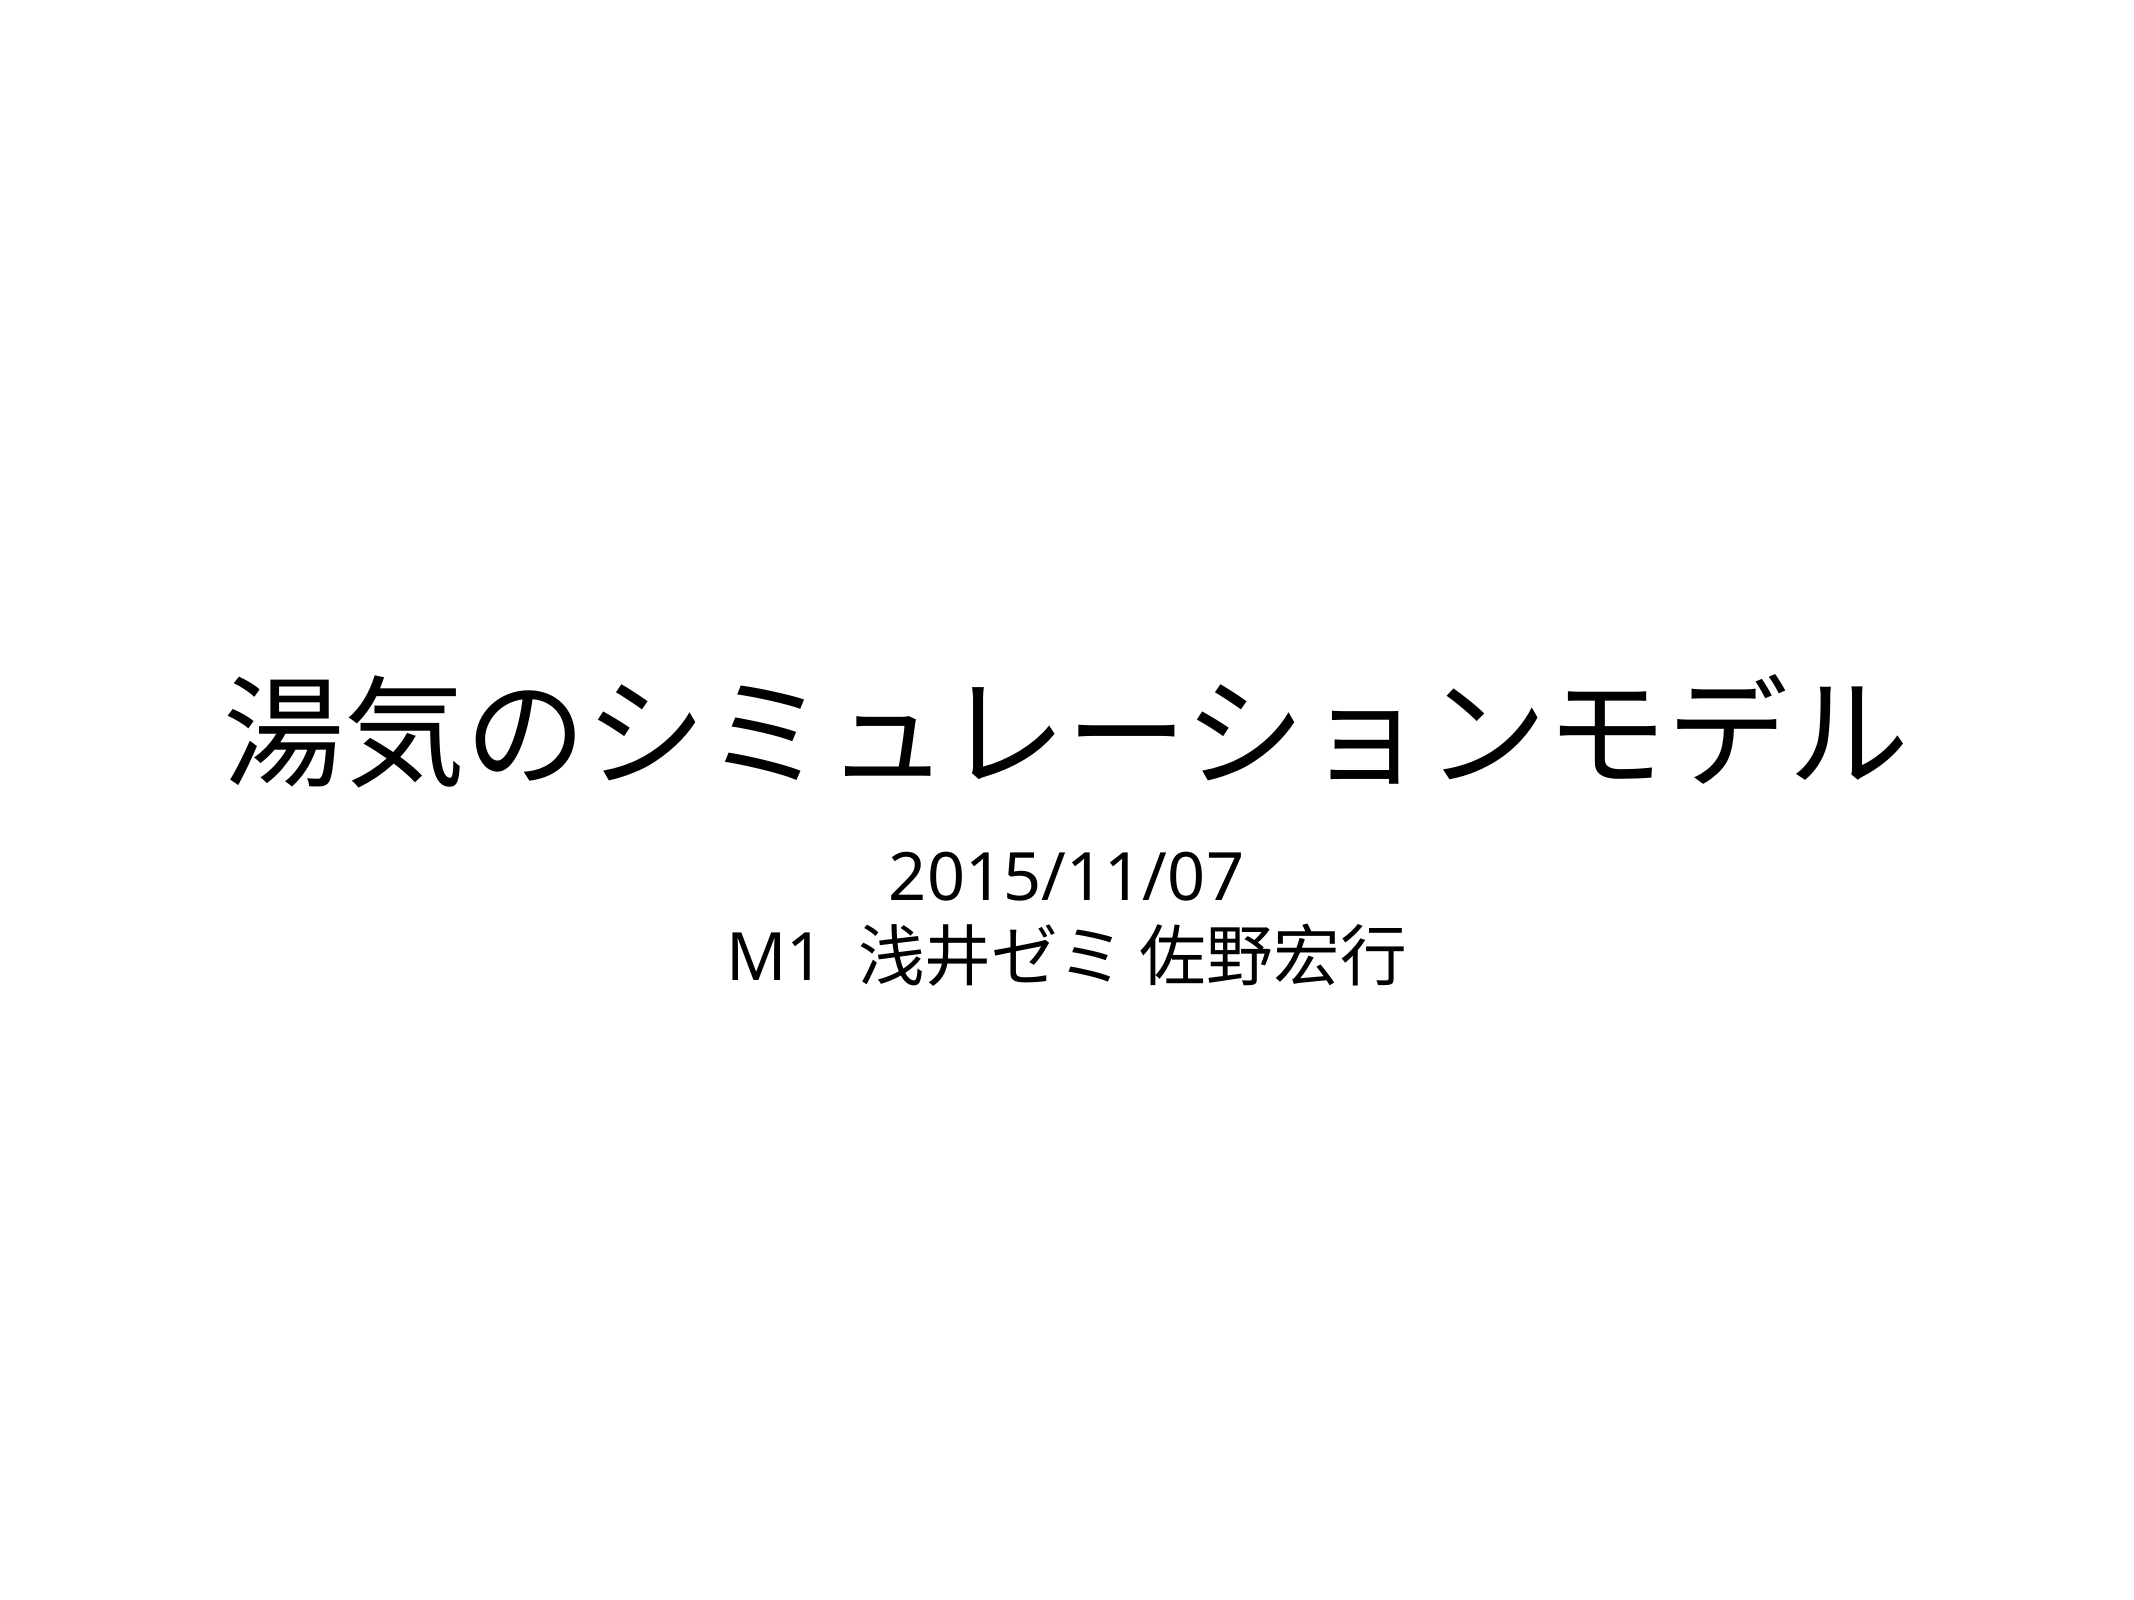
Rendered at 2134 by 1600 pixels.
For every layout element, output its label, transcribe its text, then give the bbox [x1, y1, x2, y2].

title 湯気のシミュレーションモデル [207, 268, 1926, 811]
subtitle 2015/11/07 M1 浅井ゼミ 佐野宏行 [207, 824, 1926, 1011]
